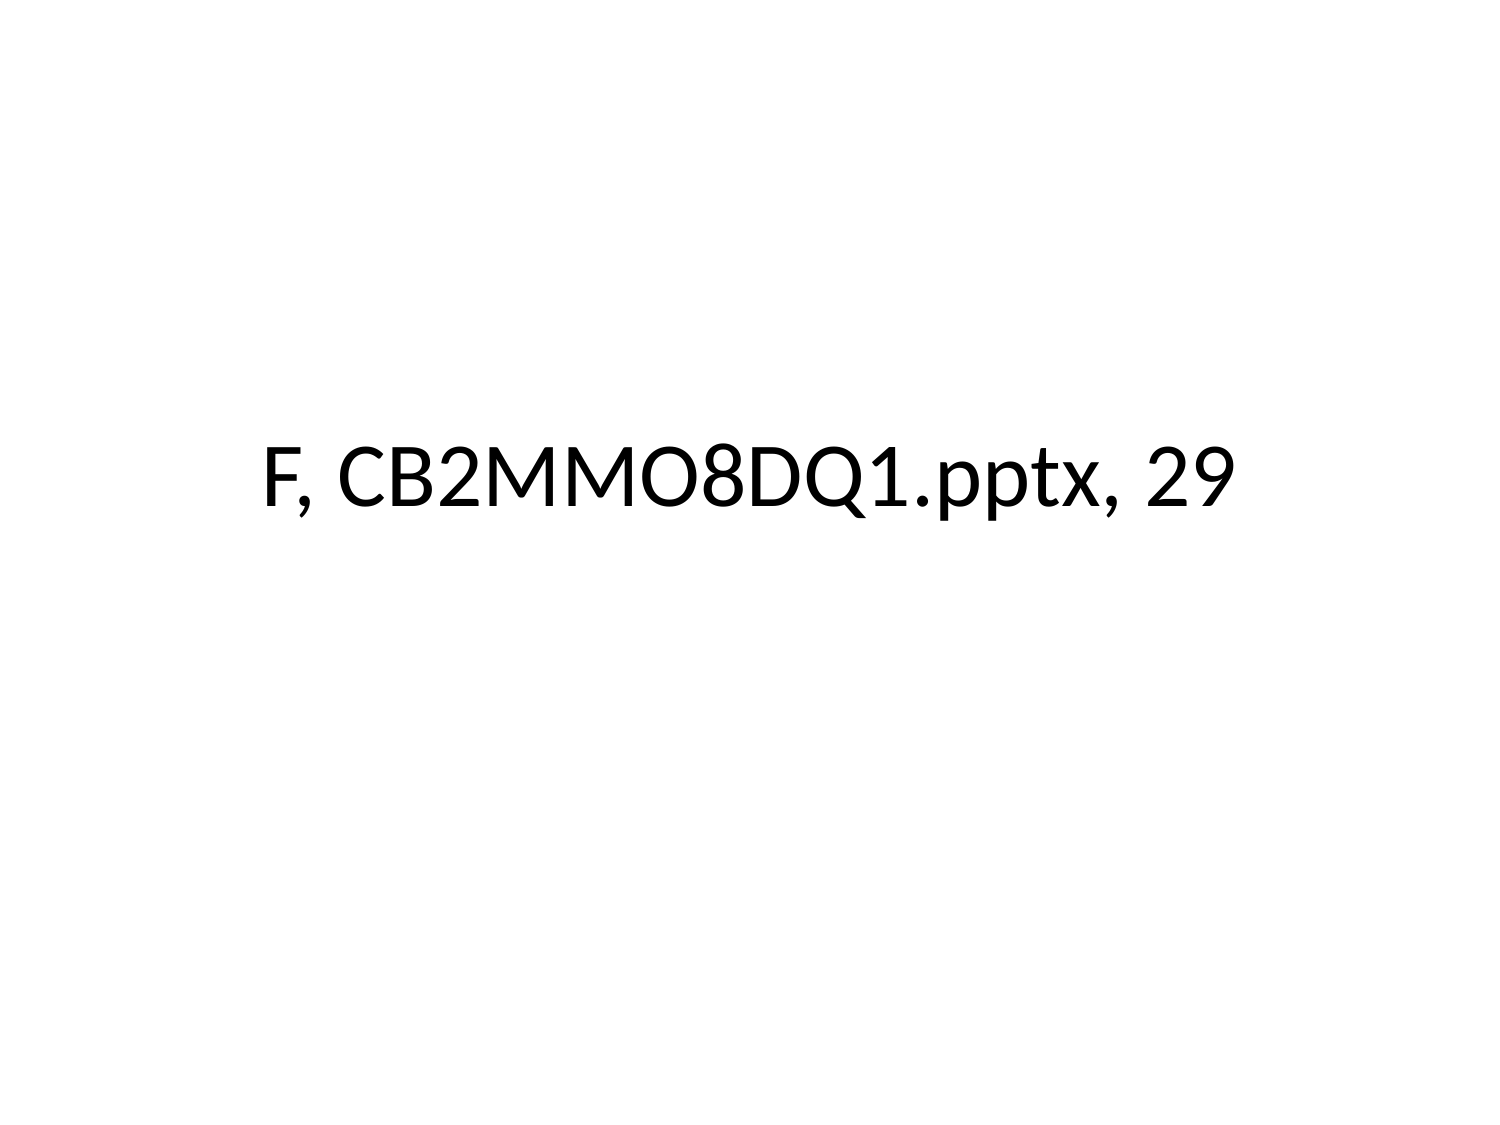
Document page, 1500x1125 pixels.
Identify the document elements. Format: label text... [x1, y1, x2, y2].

title F, CB2MMO8DQ1.pptx, 29 [112, 349, 1388, 591]
